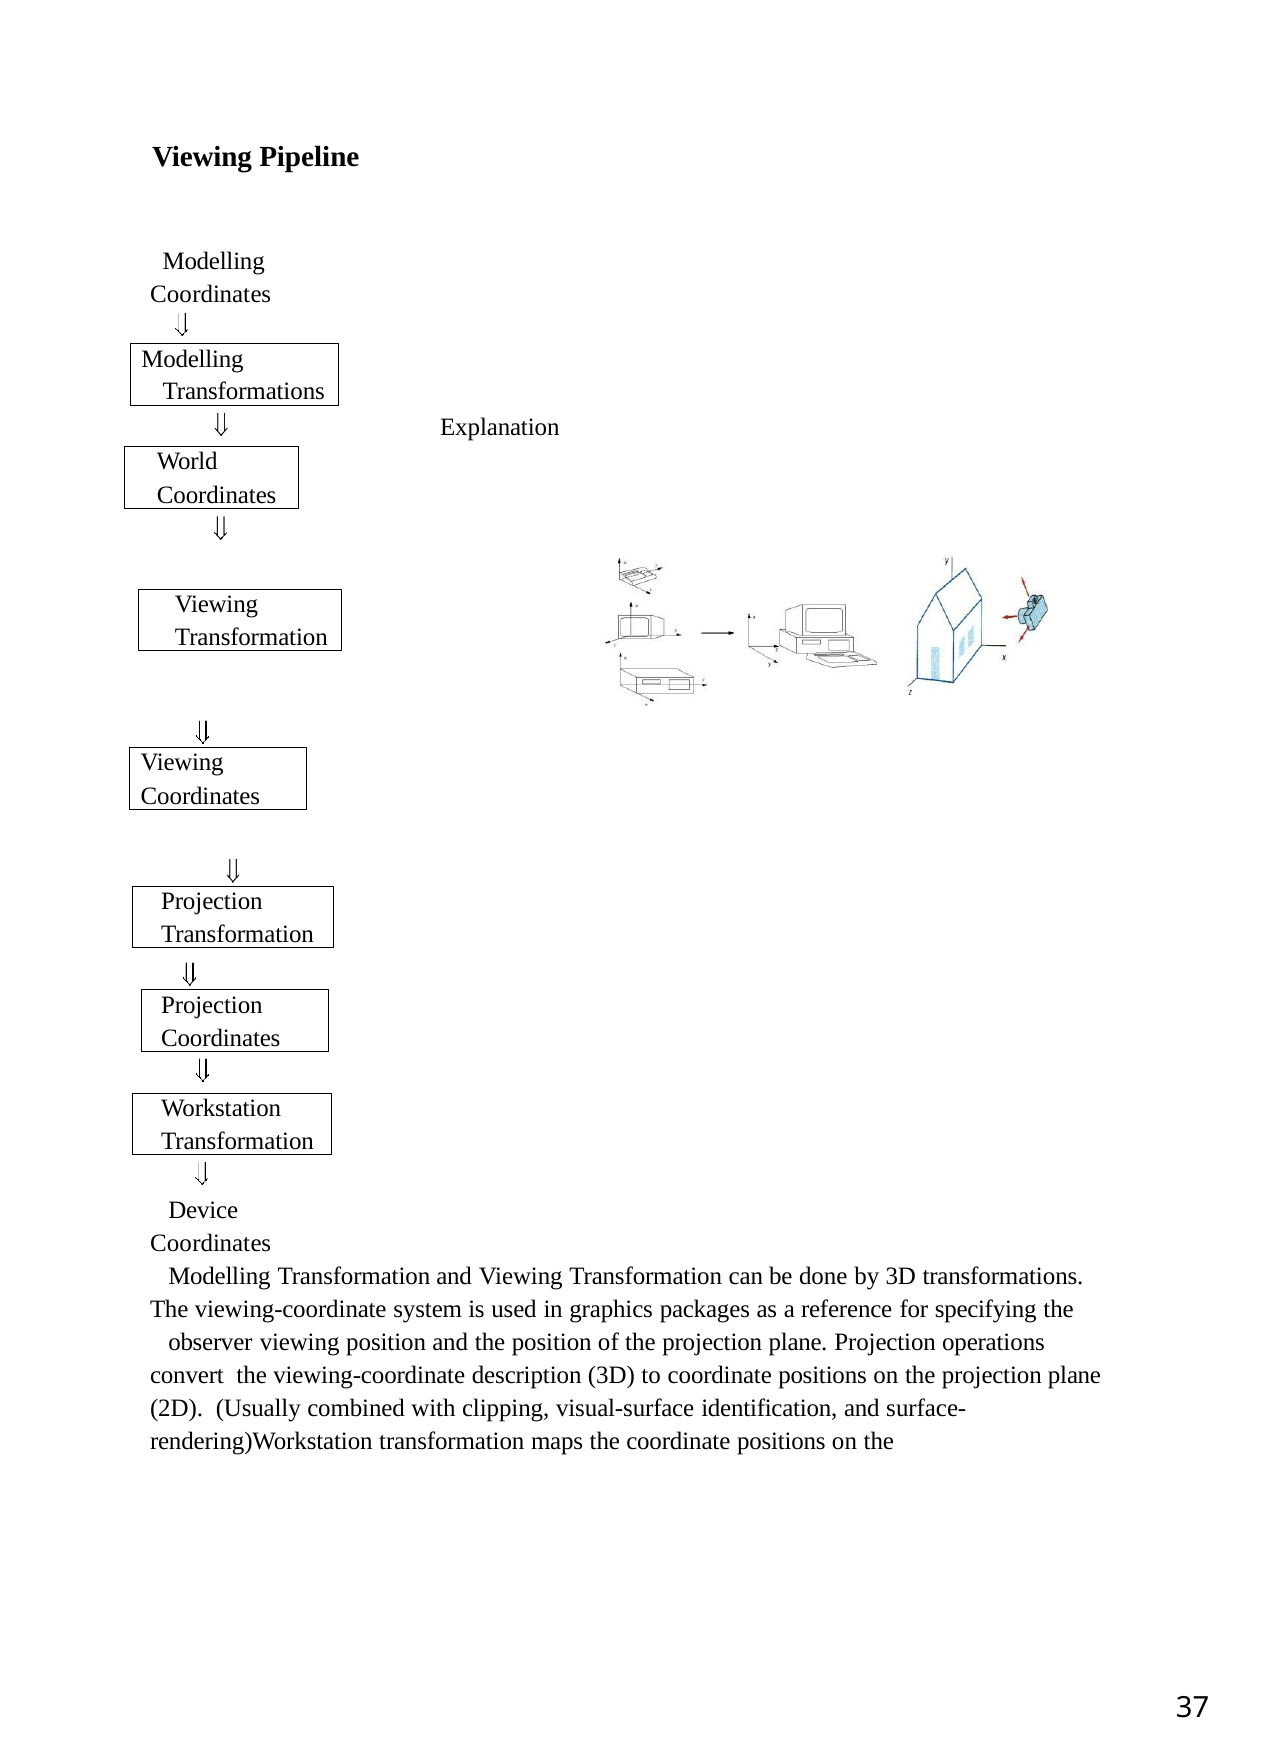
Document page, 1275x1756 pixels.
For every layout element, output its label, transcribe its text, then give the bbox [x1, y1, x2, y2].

text_box World Coordinates [124, 446, 299, 509]
picture [212, 516, 227, 540]
picture [180, 409, 236, 441]
text_box Workstation Transformation [132, 1093, 332, 1155]
picture [194, 1162, 209, 1186]
picture [604, 558, 877, 707]
text_box Explanation [438, 407, 564, 440]
text_box Viewing Pipeline Modelling Coordinates [147, 135, 364, 308]
text_box Device Coordinates Modelling Transformation and Viewing Transformation can be done by 3D transformations. The viewing-coordinate system is used in graphics packages as a reference for specifying the observer viewing position and the position of the projection plane. Projection operations convert the viewing-coordinate description (3D) to coordinate positions on the projection plane (2D). (Usually combined with clipping, visual-surface identification, and surface- rendering)Workstation transformation maps the coordinate positions on the [147, 1188, 1115, 1454]
text_box Projection Transformation [132, 886, 334, 948]
picture [149, 1055, 217, 1087]
picture [149, 959, 205, 991]
picture [224, 856, 256, 888]
text_box Viewing Transformation [138, 589, 342, 651]
picture [174, 313, 189, 337]
text_box Viewing Coordinates [129, 747, 307, 810]
picture [907, 556, 1049, 696]
text_box Modelling Transformations [130, 343, 339, 406]
picture [149, 717, 217, 749]
text_box Projection Coordinates [141, 989, 329, 1052]
slide_number 37 [1169, 1689, 1215, 1756]
